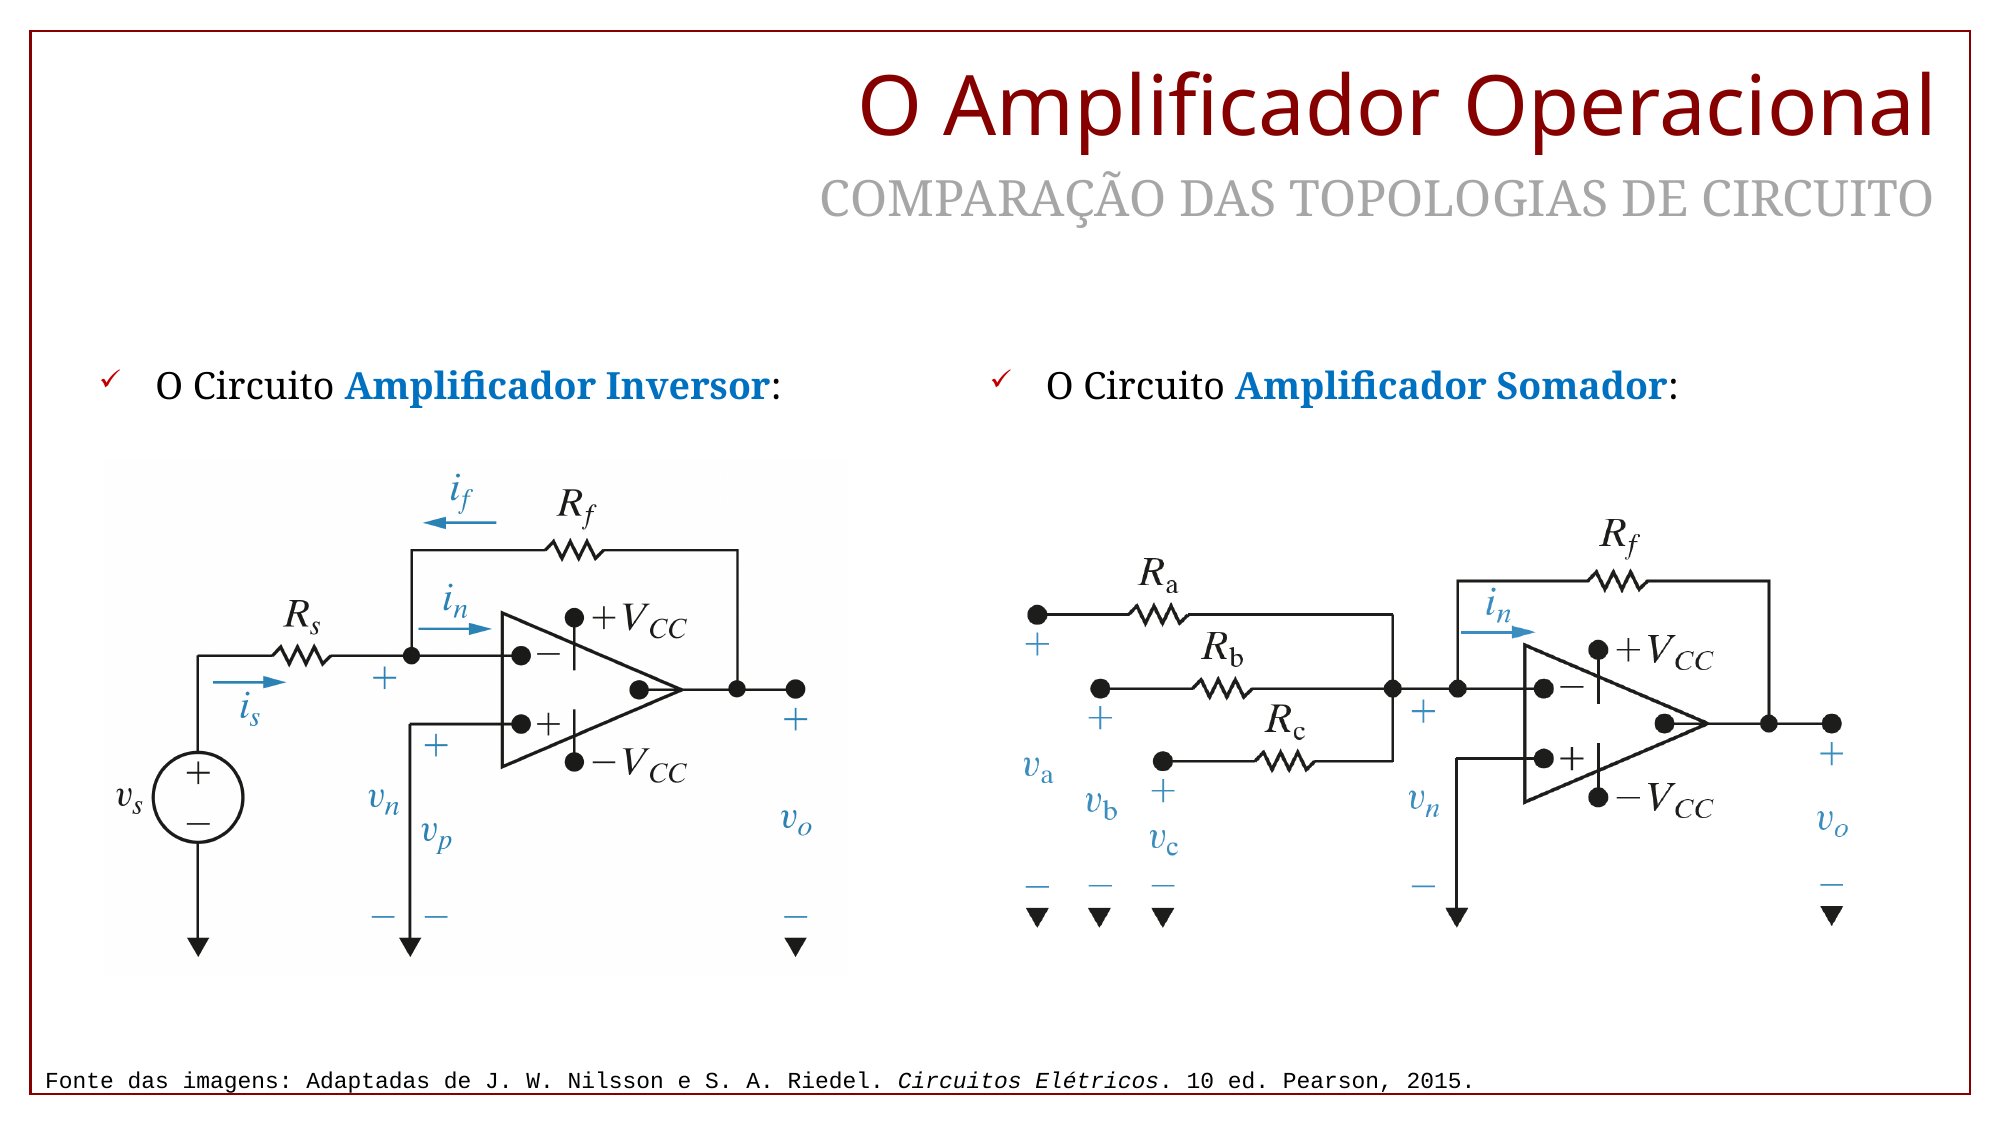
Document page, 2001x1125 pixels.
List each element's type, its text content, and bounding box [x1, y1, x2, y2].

text_box O Amplificador Operacional [449, 65, 1950, 159]
text_box Fonte das imagens: Adaptadas de J. W. Nilsson e S. A. Riedel. Circuitos Elétricos. 10 ed. Pearson, 2015. [30, 1058, 1920, 1101]
picture [103, 459, 848, 977]
text_box O Circuito Amplificador Somador: [974, 336, 1896, 415]
picture [1005, 507, 1875, 958]
text_box [29, 30, 1971, 1095]
text_box COMPARAÇÃO DAS TOPOLOGIAS DE CIRCUITO [723, 159, 1950, 234]
text_box O Circuito Amplificador Inversor: [84, 336, 974, 415]
